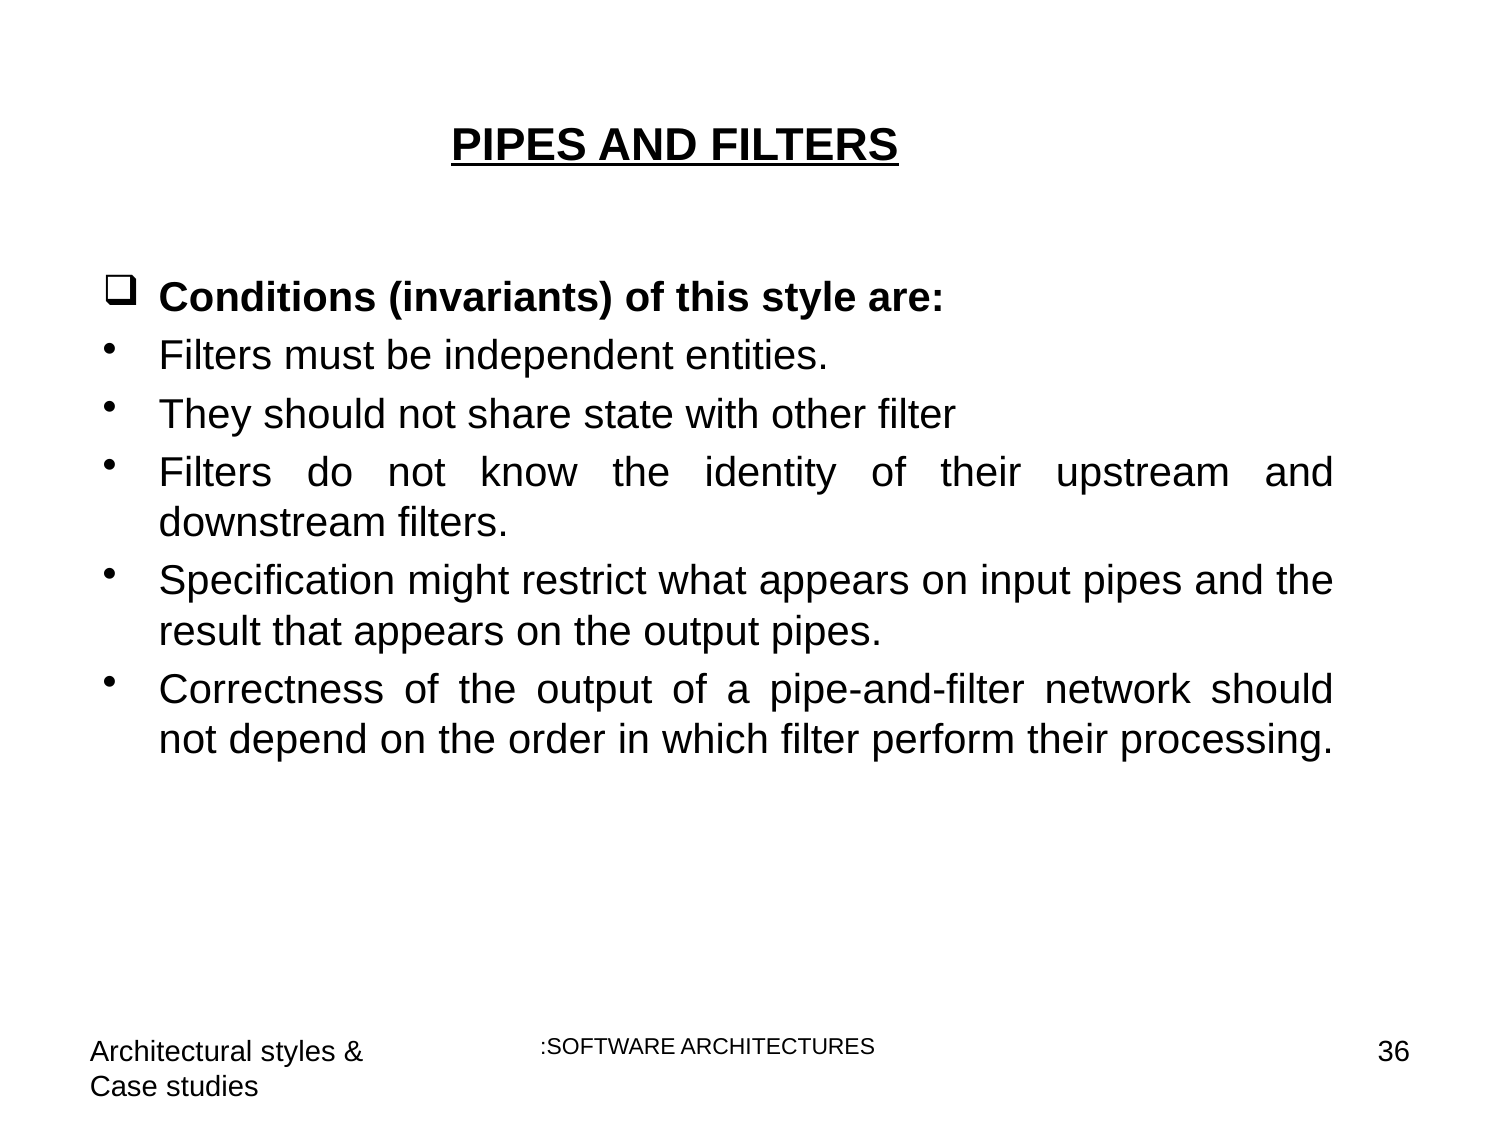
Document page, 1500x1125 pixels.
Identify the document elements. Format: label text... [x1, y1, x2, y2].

text_box 36 [1074, 1024, 1425, 1103]
title PIPES AND FILTERS [0, 45, 1350, 233]
text_box Architectural styles & Case studies [75, 1024, 425, 1103]
list Conditions (invariants) of this style are: Filters must be independent entities. They should not share state with other filter Filters do not know the identity of their upstream and downstream filters. Specification might restrict what appears on input pipes and the result that appears on the output pipes. Correctness of the output of a pipe-and-filter network should not depend on the order in which filter perform their processing. [87, 262, 1350, 1005]
text_box :SOFTWARE ARCHITECTURES [512, 1024, 988, 1103]
